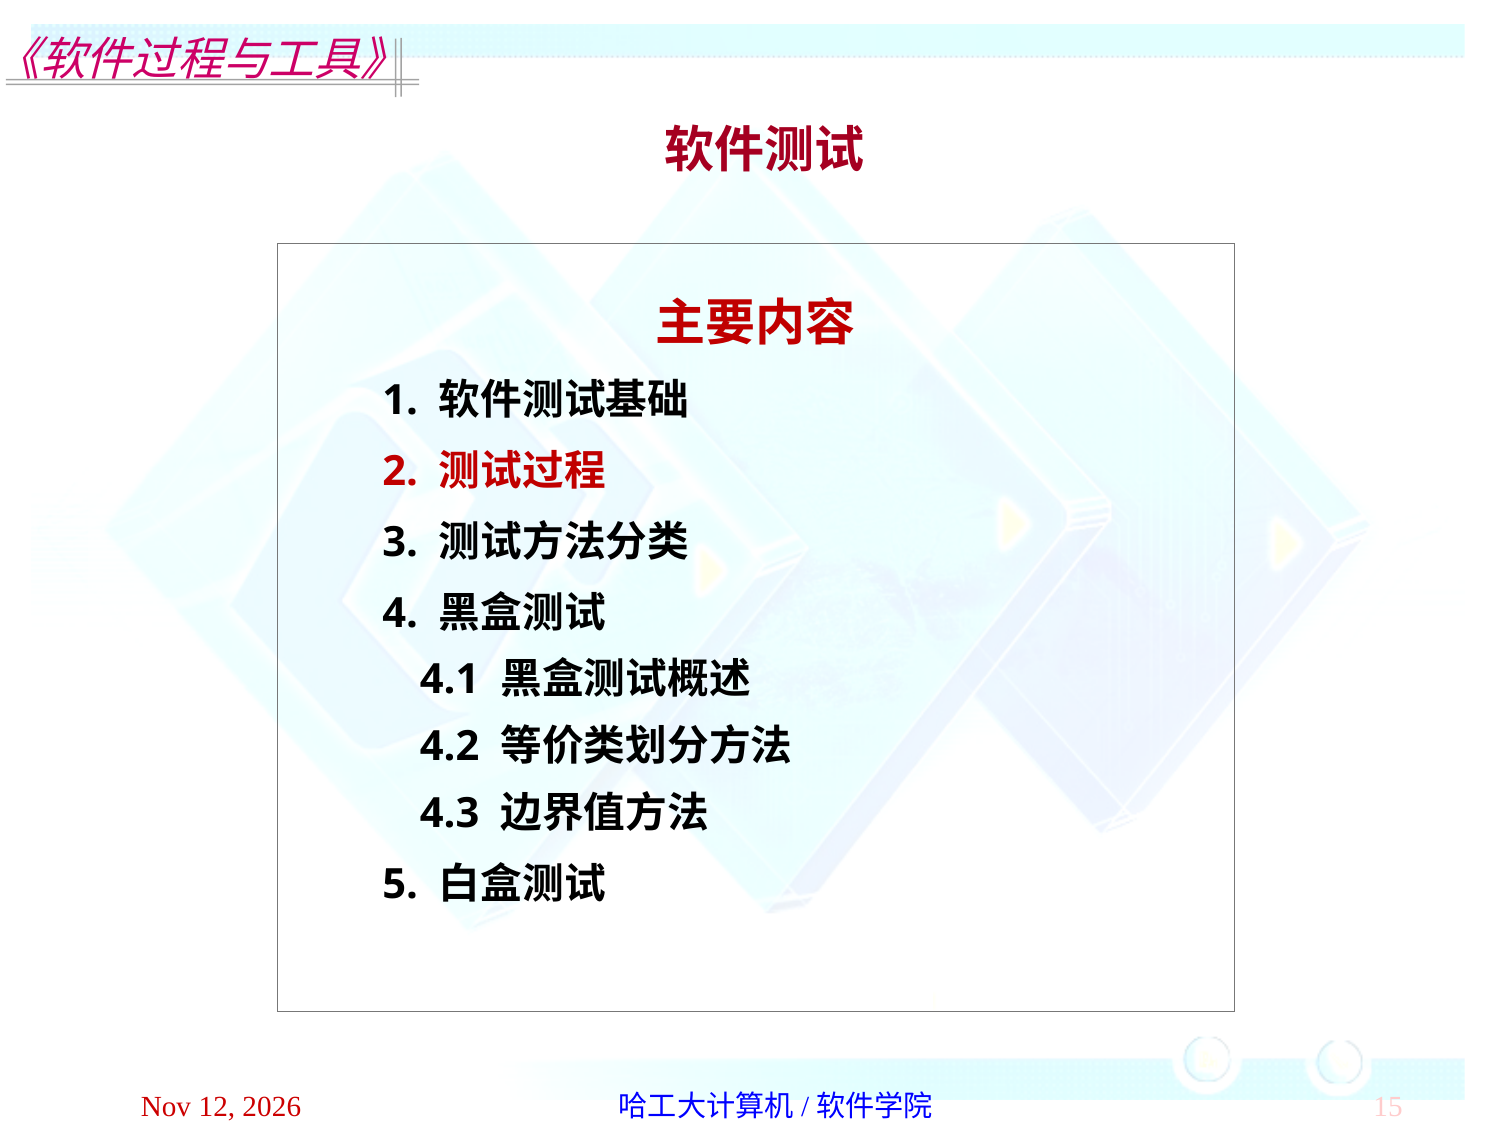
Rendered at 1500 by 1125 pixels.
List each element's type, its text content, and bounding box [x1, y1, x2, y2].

text_box 软件测试 [389, 74, 1140, 221]
text_box 主要内容 1. 软件测试基础 2. 测试过程 3. 测试方法分类 4. 黑盒测试 4.1 黑盒测试概述 4.2 等价类划分方法 4.3 边界值方法 5. 白盒测试 [277, 243, 1235, 1012]
